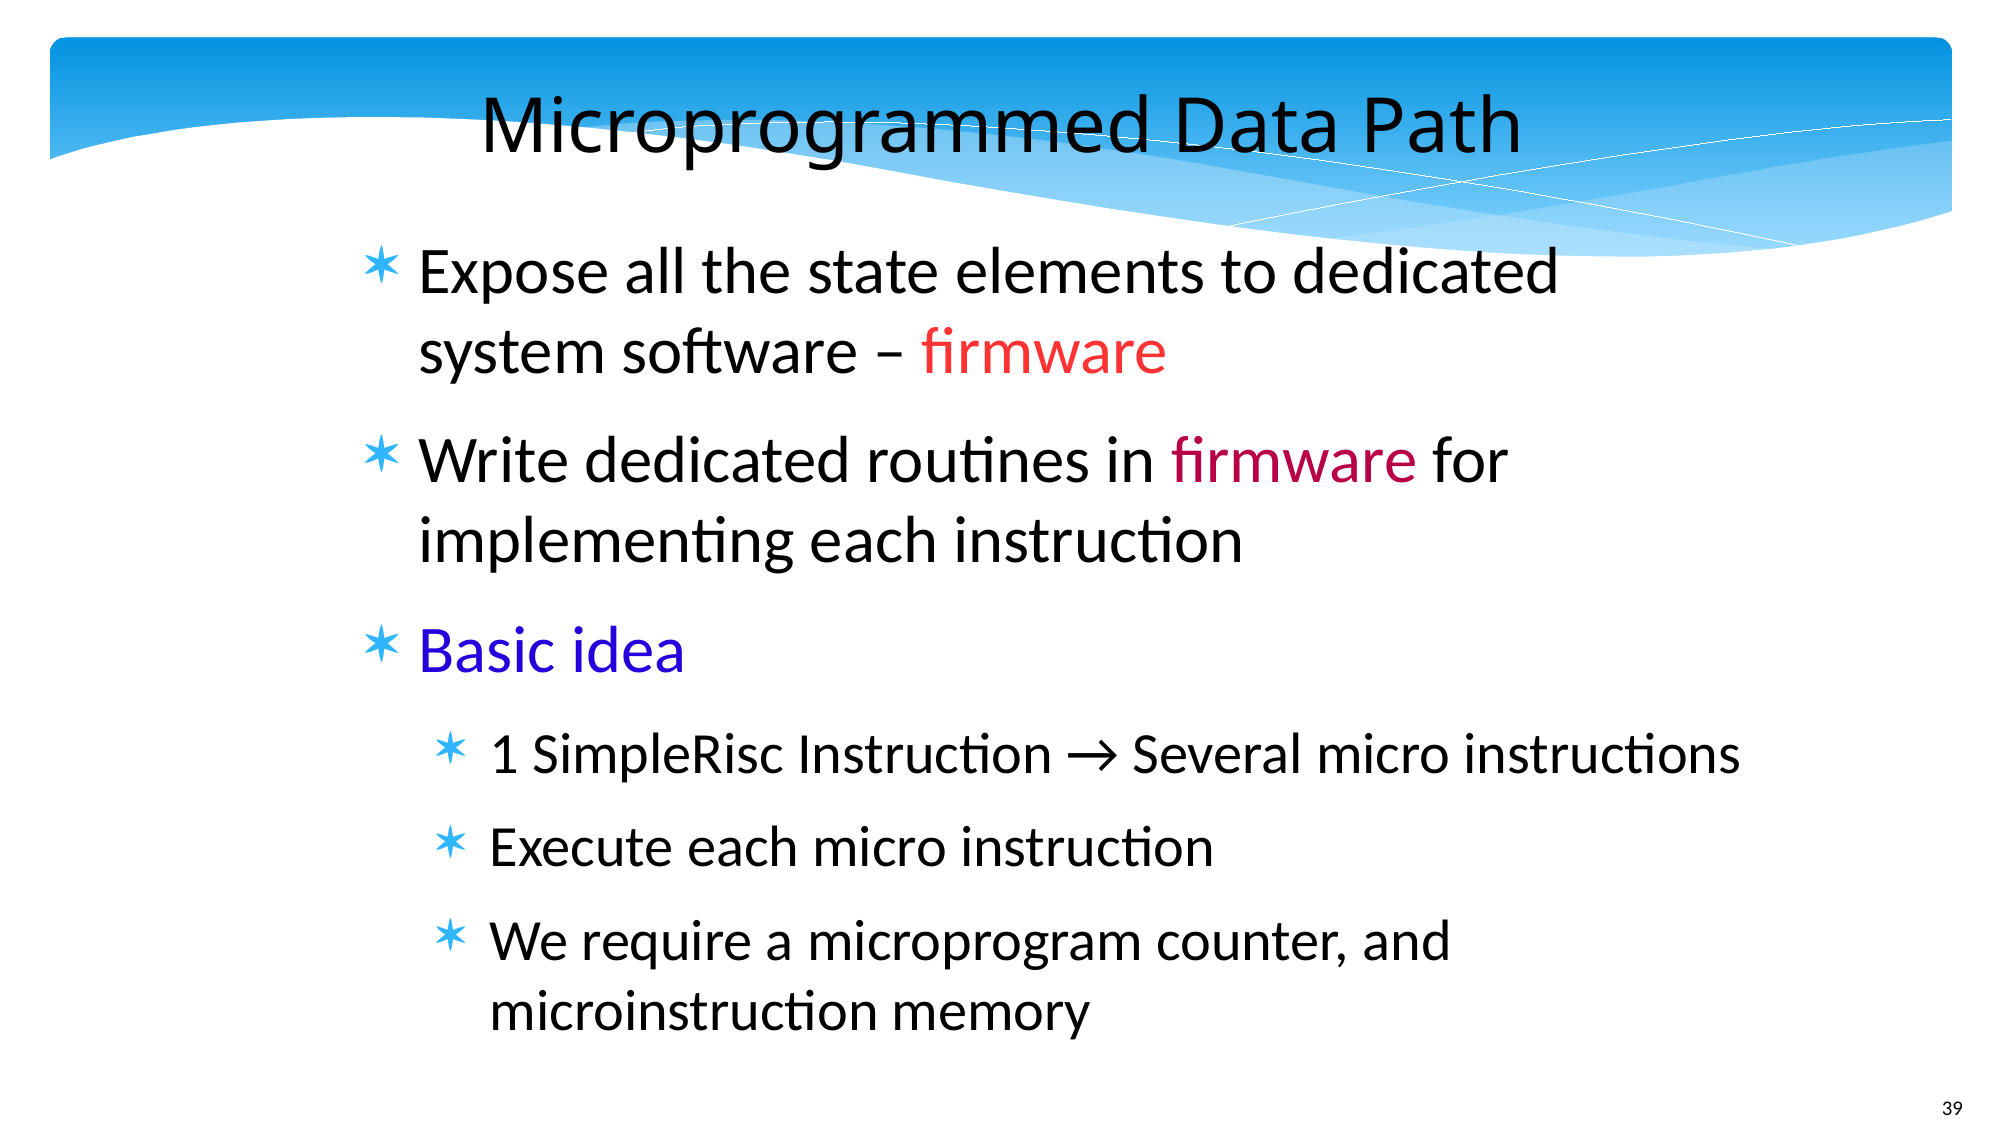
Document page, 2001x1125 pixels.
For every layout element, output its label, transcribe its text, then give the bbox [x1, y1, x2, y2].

title Microprogrammed Data Path [393, 44, 1611, 199]
list Expose all the state elements to dedicated system software – firmware Write dedicated routines in firmware for implementing each instruction Basic idea 1 SimpleRisc Instruction → Several micro instructions Execute each micro instruction We require a microprogram counter, and microinstruction memory [347, 226, 1750, 1125]
